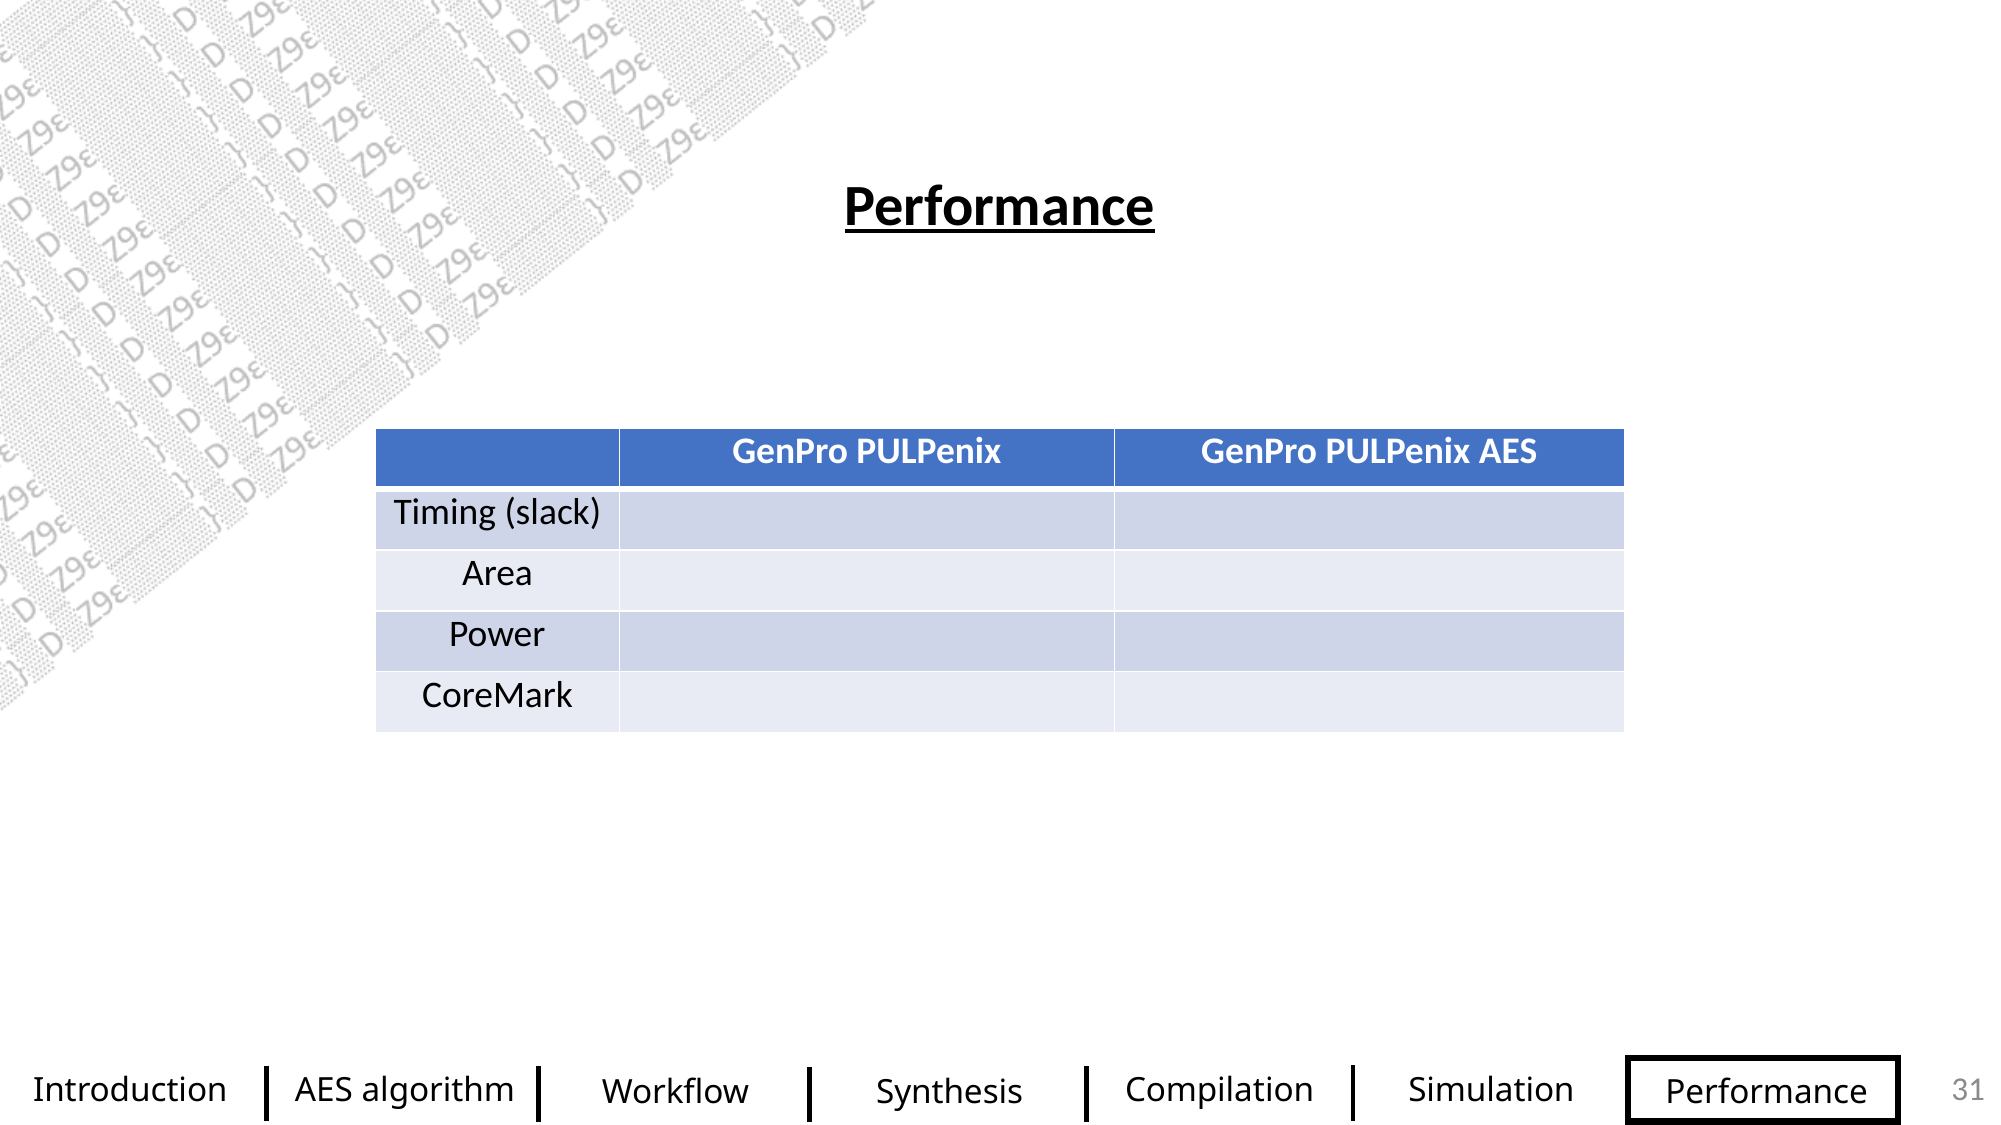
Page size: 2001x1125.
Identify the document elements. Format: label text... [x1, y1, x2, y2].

text_box Simulation [1360, 1061, 1623, 1116]
text_box 31 [1926, 1056, 2000, 1117]
text_box [1627, 1057, 1899, 1123]
text_box Performance [666, 159, 1334, 245]
text_box Introduction [0, 1062, 262, 1119]
picture [0, 0, 2001, 1125]
text_box Compilation [1086, 1061, 1353, 1116]
text_box Synthesis [816, 1063, 1083, 1118]
text_box AES algorithm [271, 1061, 539, 1116]
text_box Workflow [541, 1062, 810, 1118]
